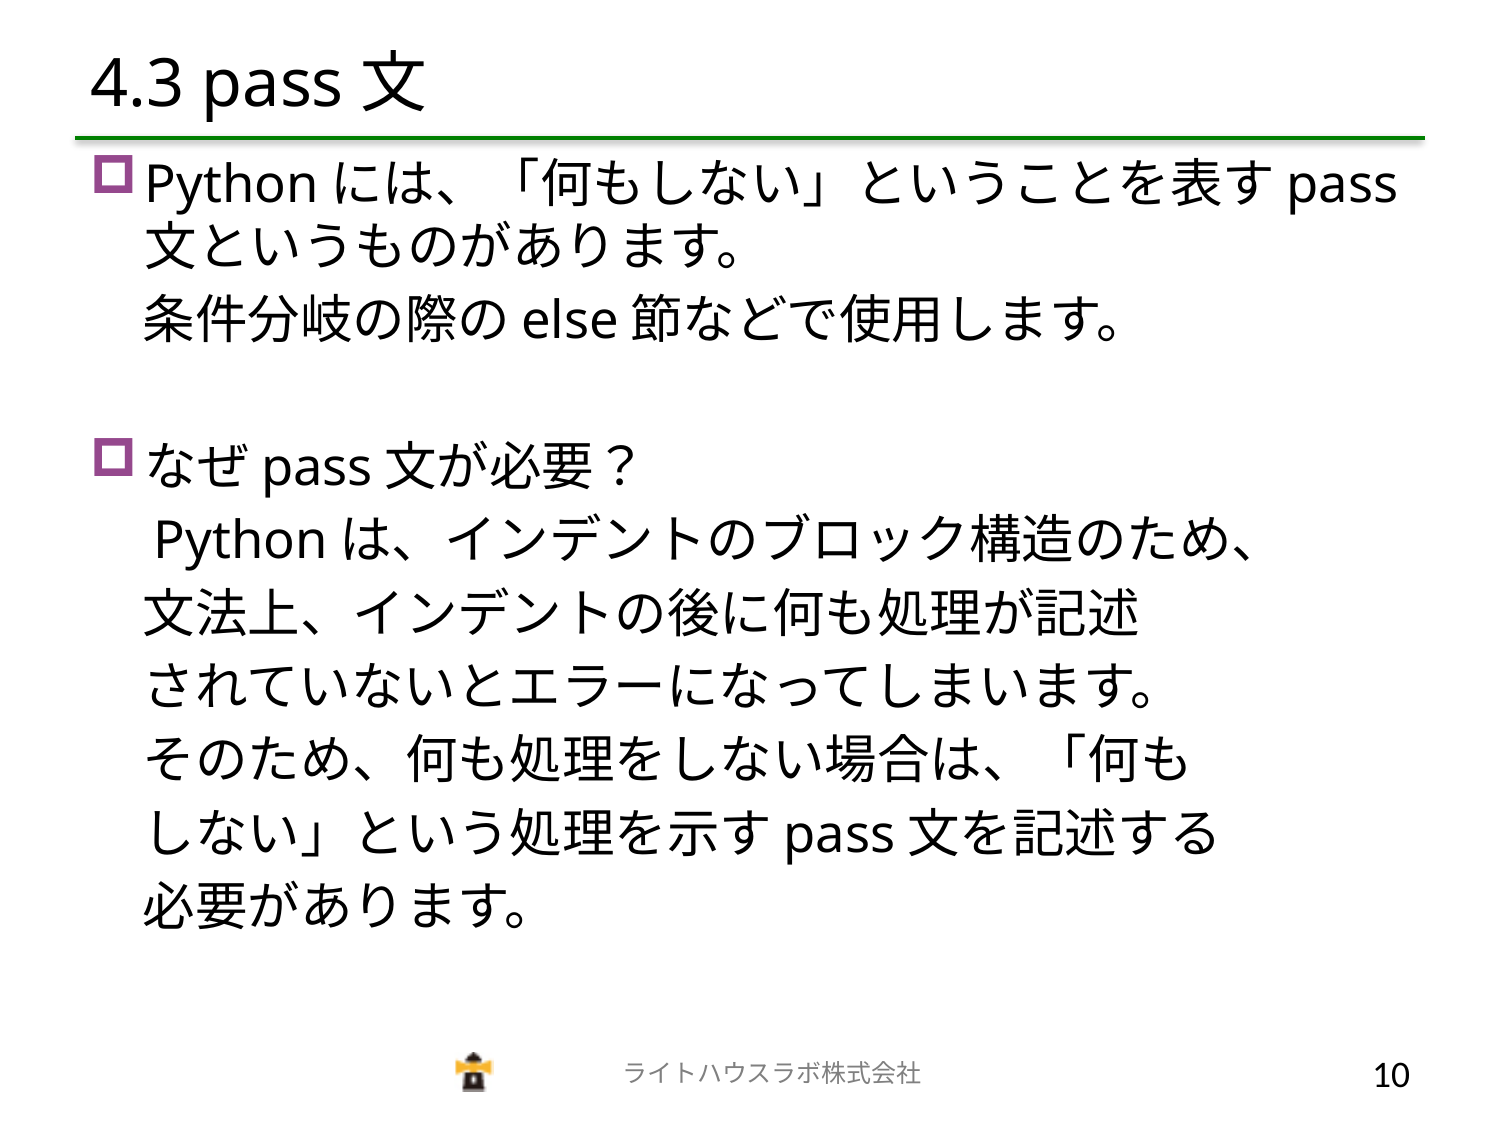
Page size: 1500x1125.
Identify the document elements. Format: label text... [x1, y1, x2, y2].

title 4.3 pass文 [75, 29, 1425, 130]
list Pythonには、「何もしない」ということを表すpass文というものがあります。 条件分岐の際のelse節などで使用します。 なぜpass文が必要？ Pythonは、インデントのブロック構造のため、 文法上、インデントの後に何も処理が記述 されていないとエラーになってしまいます。 そのため、何も処理をしない場合は、「何も しない」という処理を示すpass文を記述する 必要があります。 [75, 142, 1425, 951]
slide_number 9 [1183, 1042, 1425, 1103]
footer ライトハウスラボ株式会社 [75, 1042, 1144, 1103]
